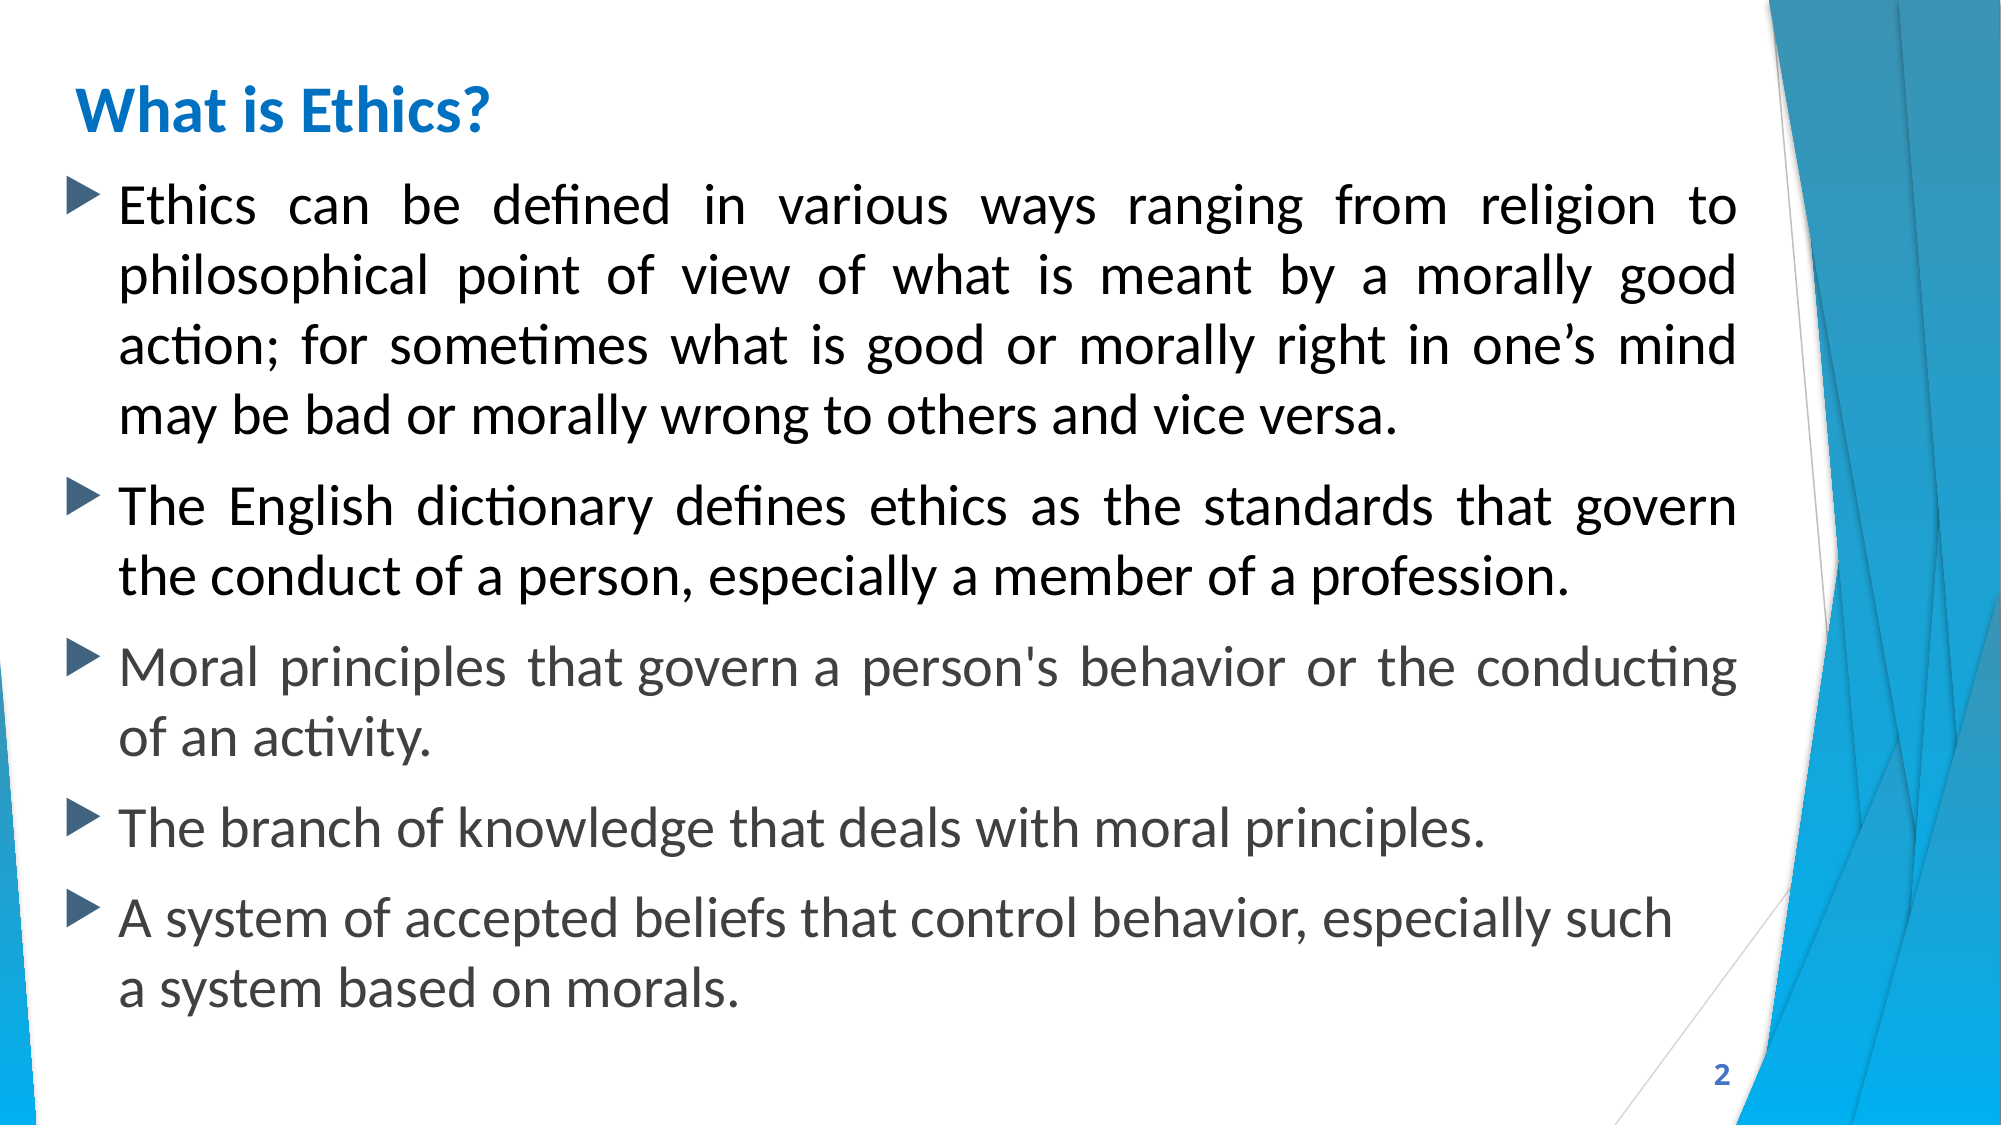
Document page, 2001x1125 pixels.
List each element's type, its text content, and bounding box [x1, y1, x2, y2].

slide_number 2 [1633, 1046, 1746, 1107]
text_box What is Ethics? Ethics can be defined in various ways ranging from religion to philosophical point of view of what is meant by a morally good action; for sometimes what is good or morally right in one’s mind may be bad or morally wrong to others and vice versa. The English dictionary defines ethics as the standards that govern the conduct of a person, especially a member of a profession. Moral principles that govern a person's behavior or the conducting of an activity. The branch of knowledge that deals with moral principles. A system of accepted beliefs that control behavior, especially such a system based on morals. [47, 58, 1754, 1027]
